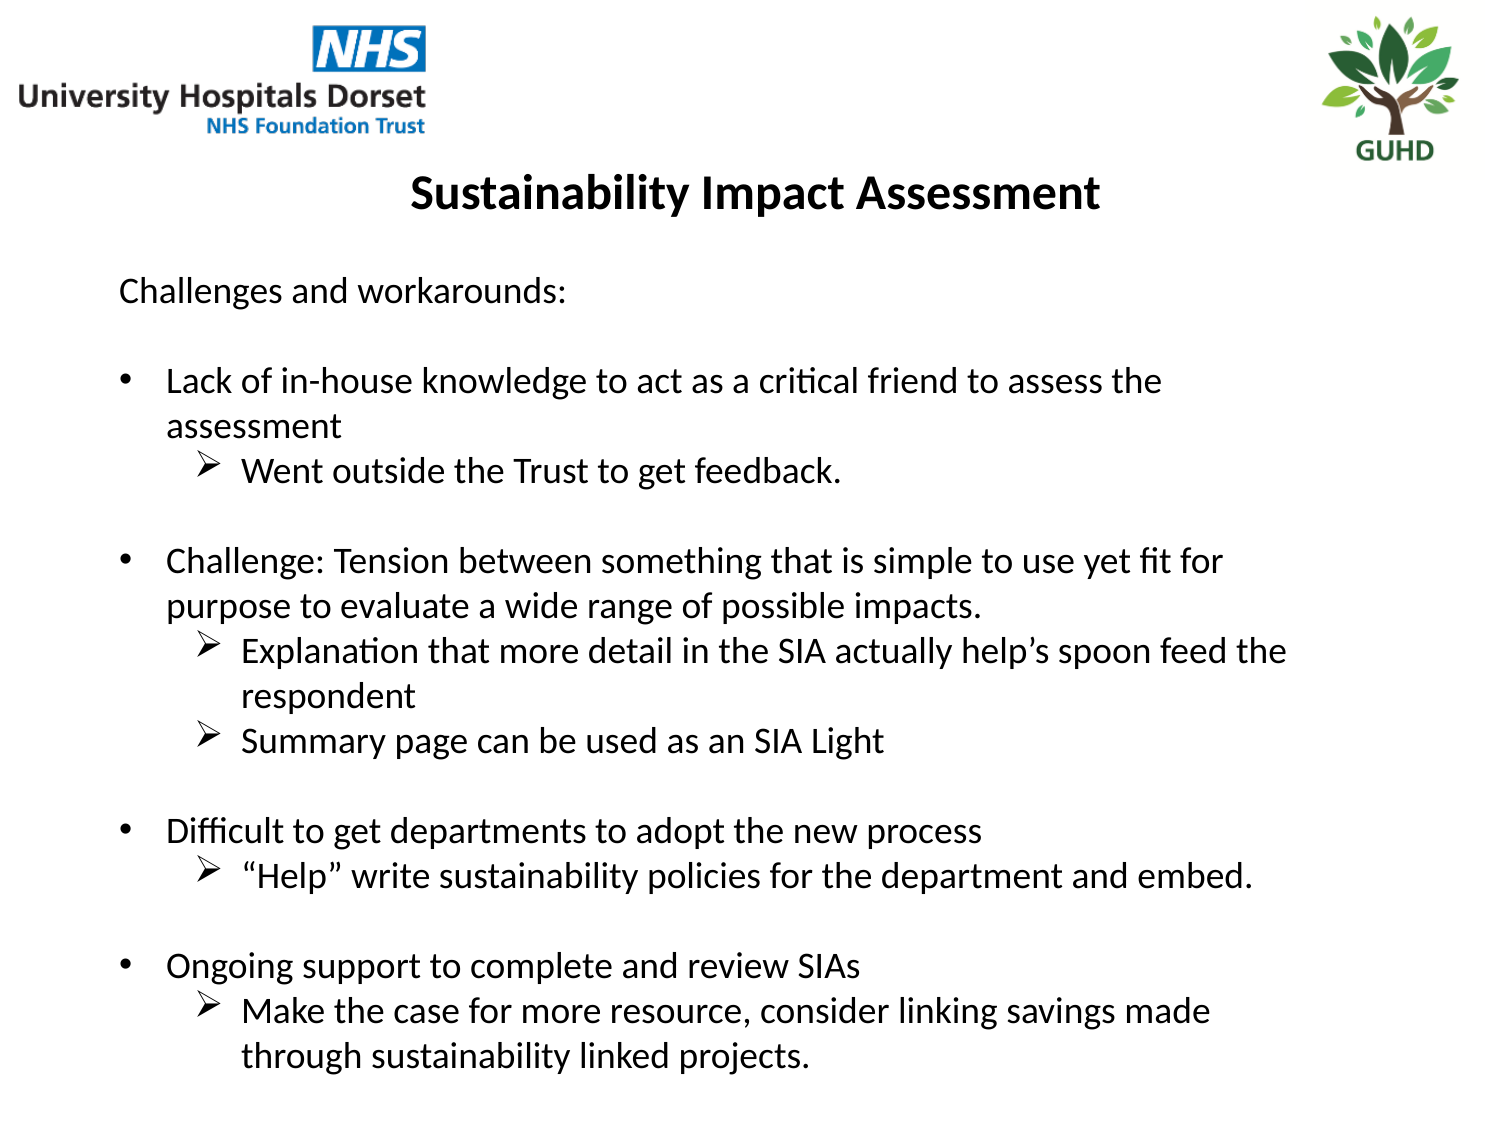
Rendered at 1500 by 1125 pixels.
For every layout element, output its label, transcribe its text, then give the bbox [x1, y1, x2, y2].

text_box Challenges and workarounds: Lack of in-house knowledge to act as a critical friend to assess the assessment Went outside the Trust to get feedback. Challenge: Tension between something that is simple to use yet fit for purpose to evaluate a wide range of possible impacts. Explanation that more detail in the SIA actually help’s spoon feed the respondent Summary page can be used as an SIA Light Difficult to get departments to adopt the new process “Help” write sustainability policies for the department and embed. Ongoing support to complete and review SIAs Make the case for more resource, consider linking savings made through sustainability linked projects. [29, 258, 1353, 1125]
picture [14, 19, 431, 141]
picture [1304, 0, 1486, 181]
text_box Sustainability Impact Assessment [395, 32, 1500, 228]
